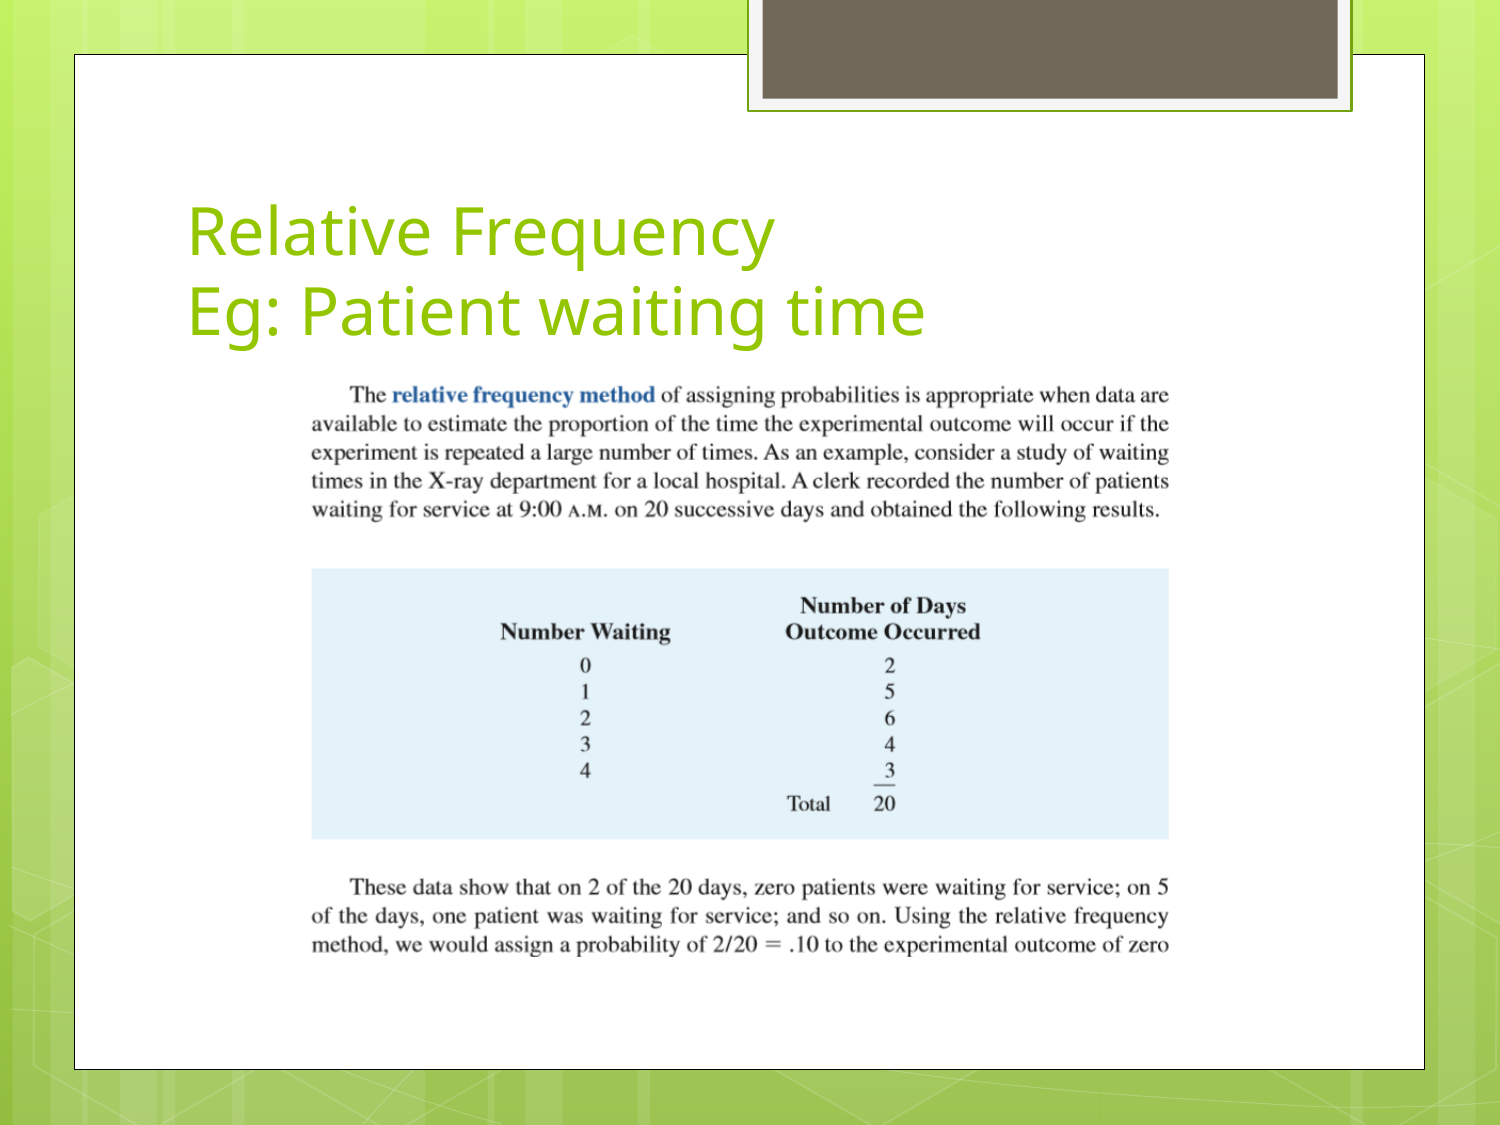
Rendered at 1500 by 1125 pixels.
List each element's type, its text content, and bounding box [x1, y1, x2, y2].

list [280, 380, 1174, 957]
title Relative Frequency Eg: Patient waiting time [171, 168, 1324, 357]
